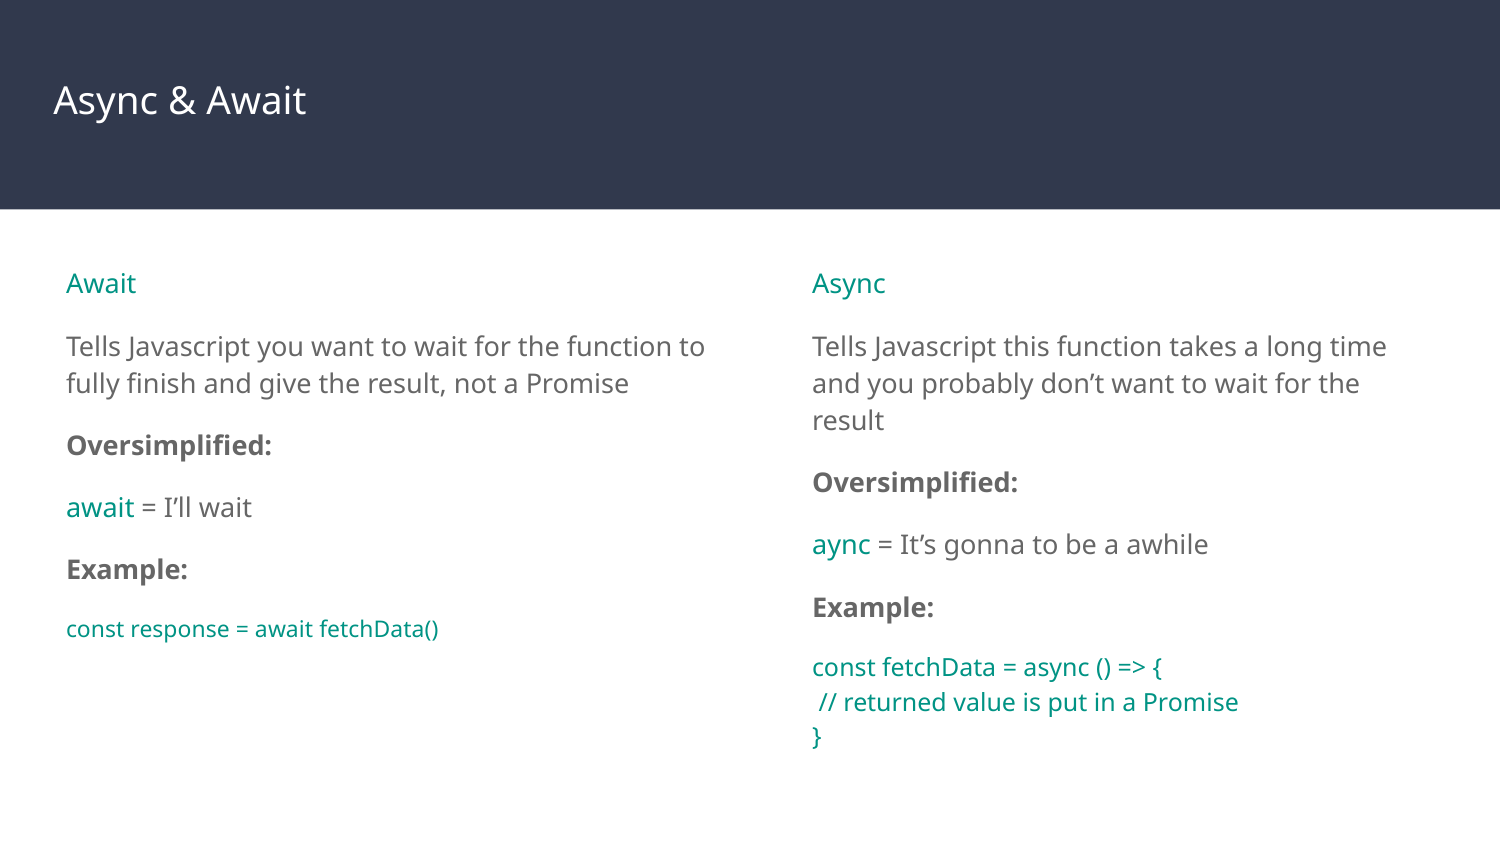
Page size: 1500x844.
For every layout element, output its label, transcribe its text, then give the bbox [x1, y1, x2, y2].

title Async & Await [38, 61, 1087, 139]
list Await Tells Javascript you want to wait for the function to fully finish and give the result, not a Promise Oversimplified: await = I’ll wait Example: const response = await fetchData() [51, 247, 752, 752]
list Async Tells Javascript this function takes a long time and you probably don’t want to wait for the result Oversimplified: aync = It’s gonna to be a awhile Example: const fetchData = async () => { // returned value is put in a Promise } [797, 247, 1443, 778]
